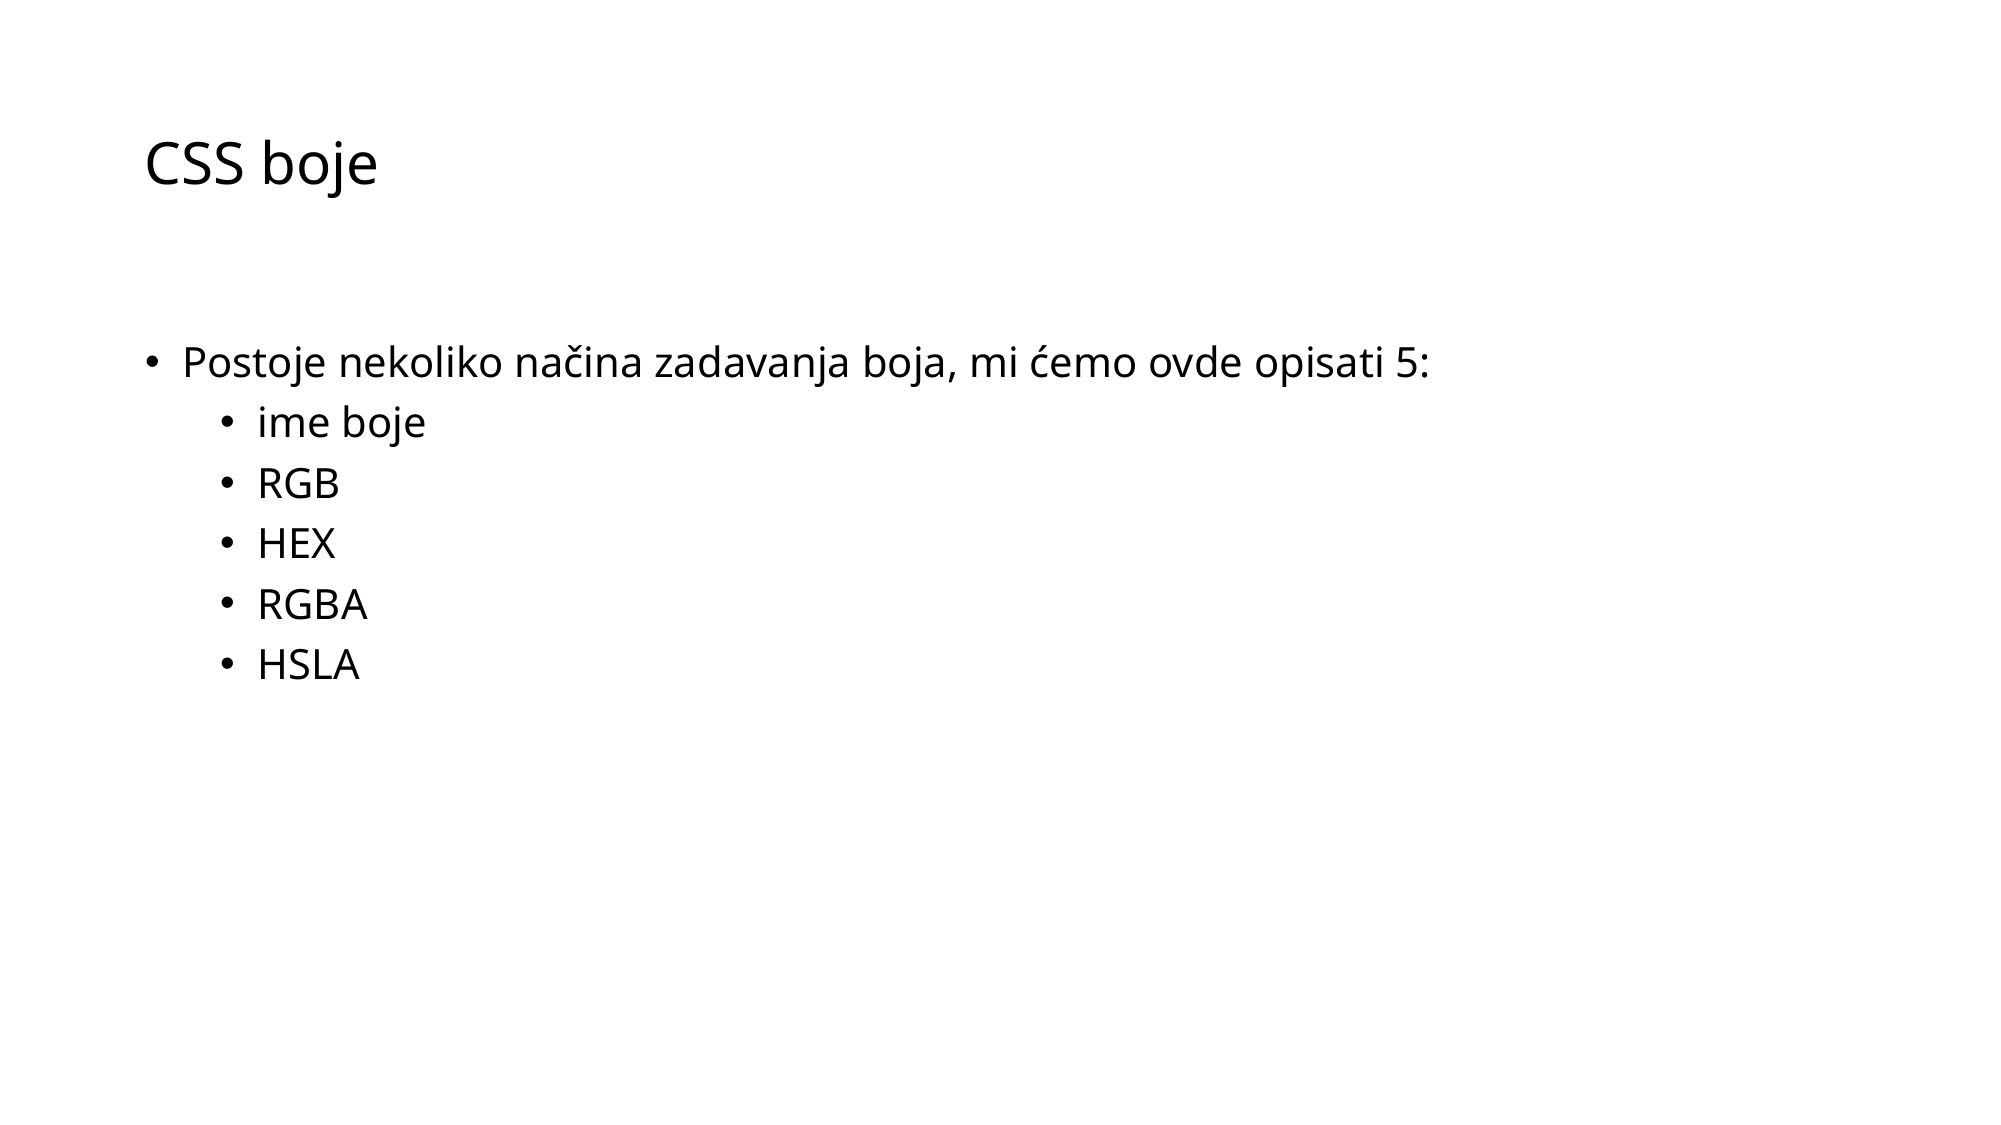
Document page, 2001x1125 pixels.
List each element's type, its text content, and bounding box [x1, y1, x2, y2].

text_box Postoje nekoliko načina zadavanja boja, mi ćemo ovde opisati 5: ime boje RGB HEX RGBA HSLA [130, 270, 1842, 976]
text_box CSS boje [130, 52, 1842, 270]
